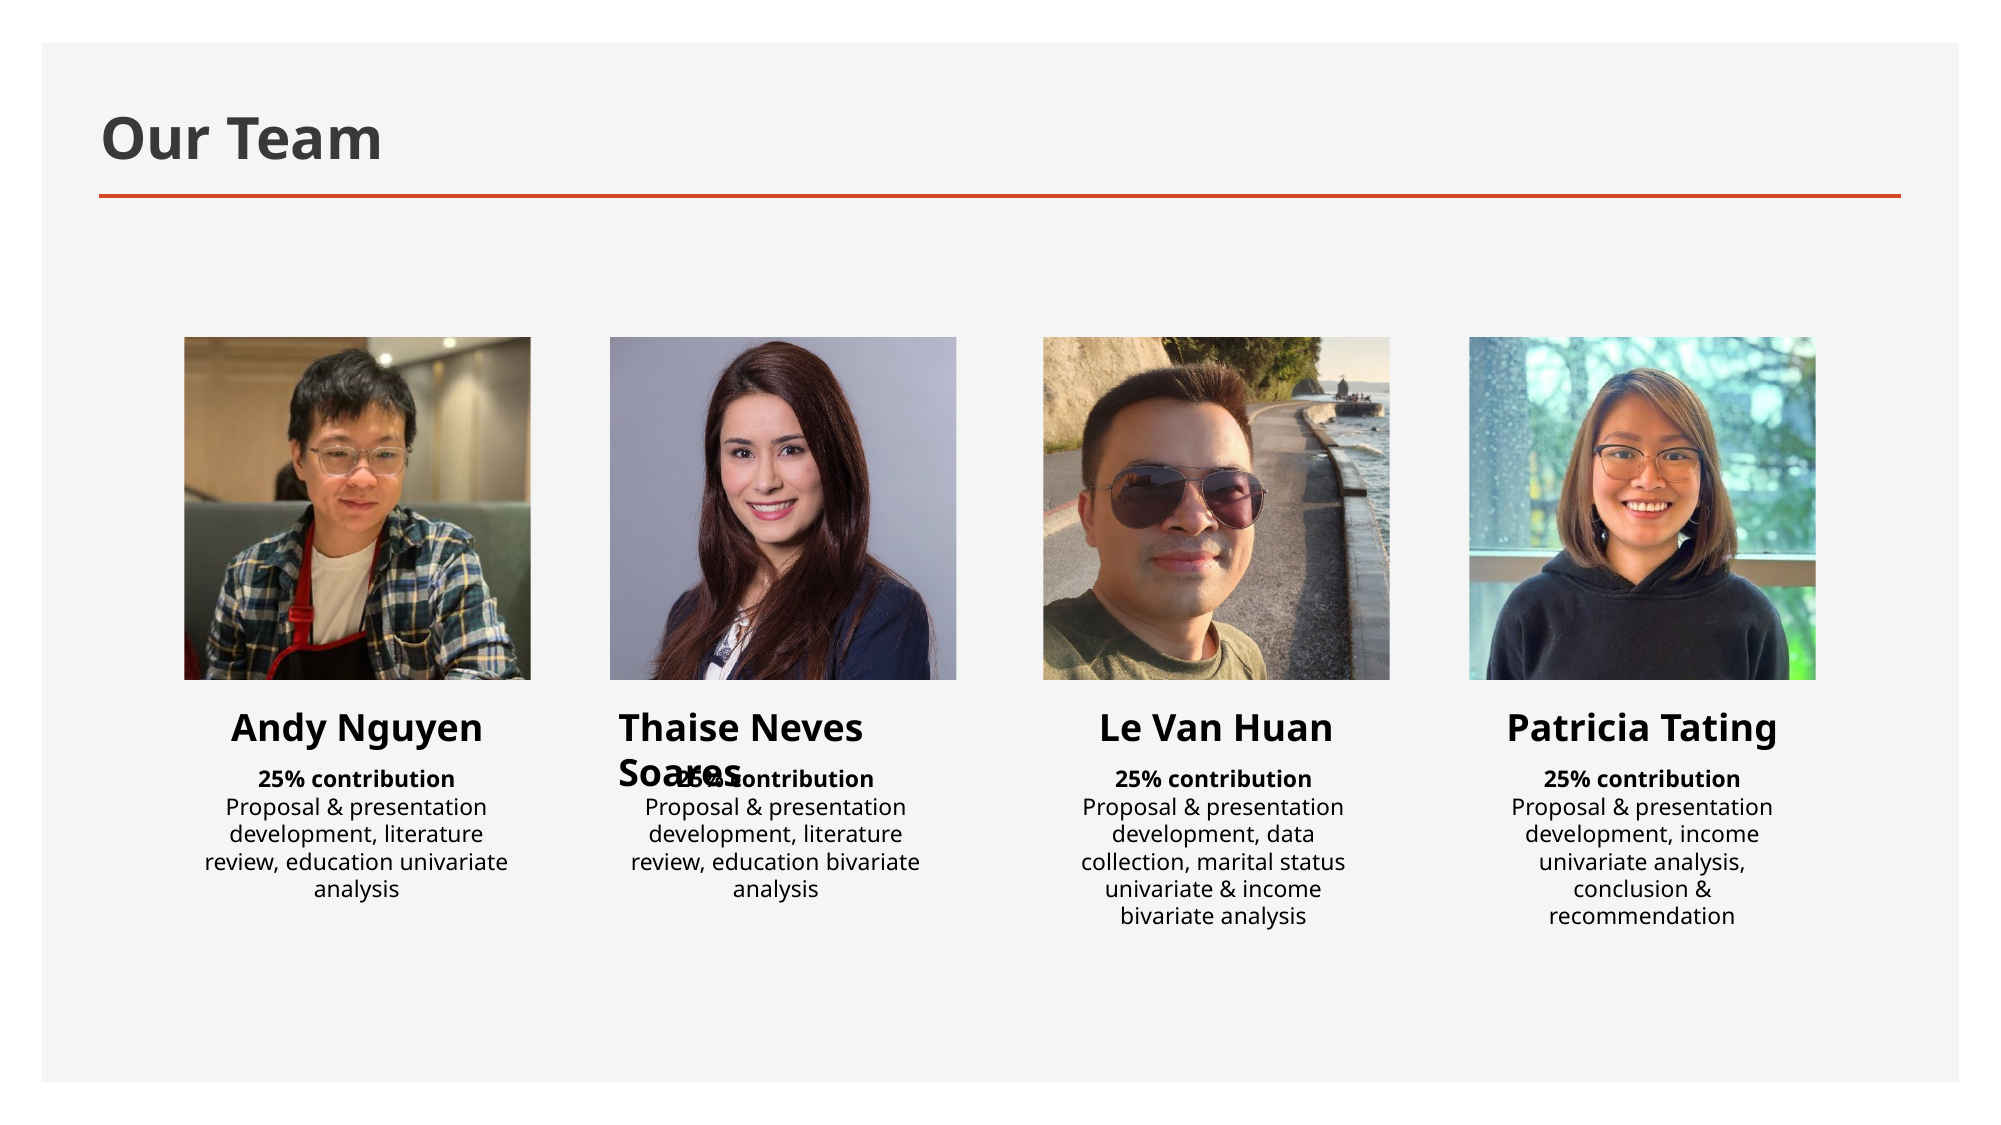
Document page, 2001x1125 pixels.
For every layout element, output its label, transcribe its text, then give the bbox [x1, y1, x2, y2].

text_box [1043, 337, 1390, 680]
text_box Andy Nguyen [184, 696, 531, 757]
text_box 25% contribution Proposal & presentation development, data collection, marital status univariate & income bivariate analysis [1040, 757, 1387, 937]
text_box Patricia Tating [1469, 696, 1816, 757]
text_box Le Van Huan [1043, 696, 1390, 757]
text_box 25% contribution Proposal & presentation development, literature review, education univariate analysis [183, 757, 530, 910]
text_box Thaise Neves Soares [603, 696, 964, 802]
text_box 25% contribution Proposal & presentation development, income univariate analysis, conclusion & recommendation [1469, 757, 1816, 937]
text_box [610, 337, 957, 680]
title Our Team [85, 73, 1214, 179]
text_box 25% contribution Proposal & presentation development, literature review, education bivariate analysis [602, 757, 949, 910]
text_box [184, 337, 531, 680]
text_box [1469, 337, 1816, 680]
